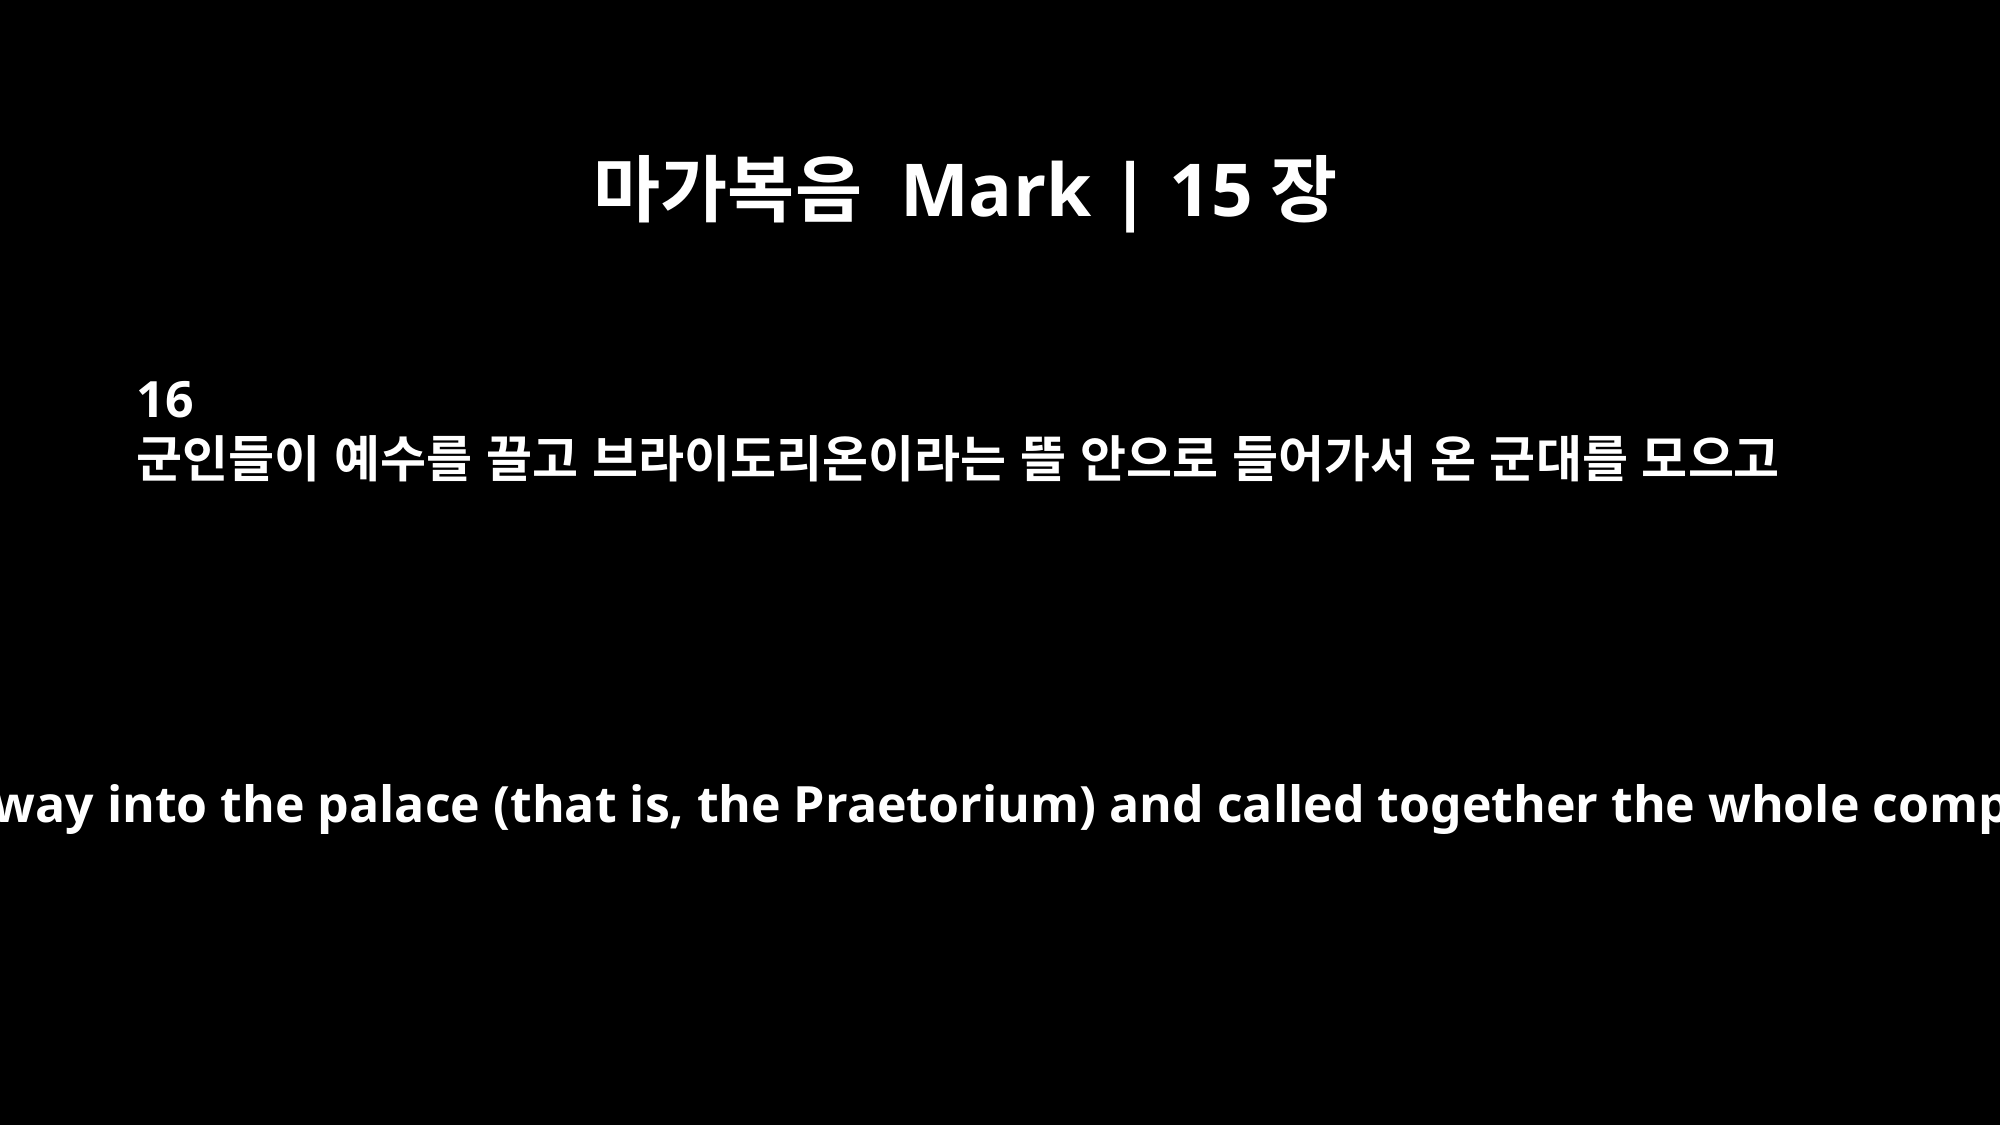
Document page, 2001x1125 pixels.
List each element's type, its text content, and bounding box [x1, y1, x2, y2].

text_box The soldiers led Jesus away into the palace (that is, the Praetorium) and called together the whole company of soldiers. [0, 764, 2000, 840]
text_box 16 군인들이 예수를 끌고 브라이도리온이라는 뜰 안으로 들어가서 온 군대를 모으고 [121, 359, 1796, 495]
text_box 마가복음 Mark | 15장 [578, 136, 1354, 239]
